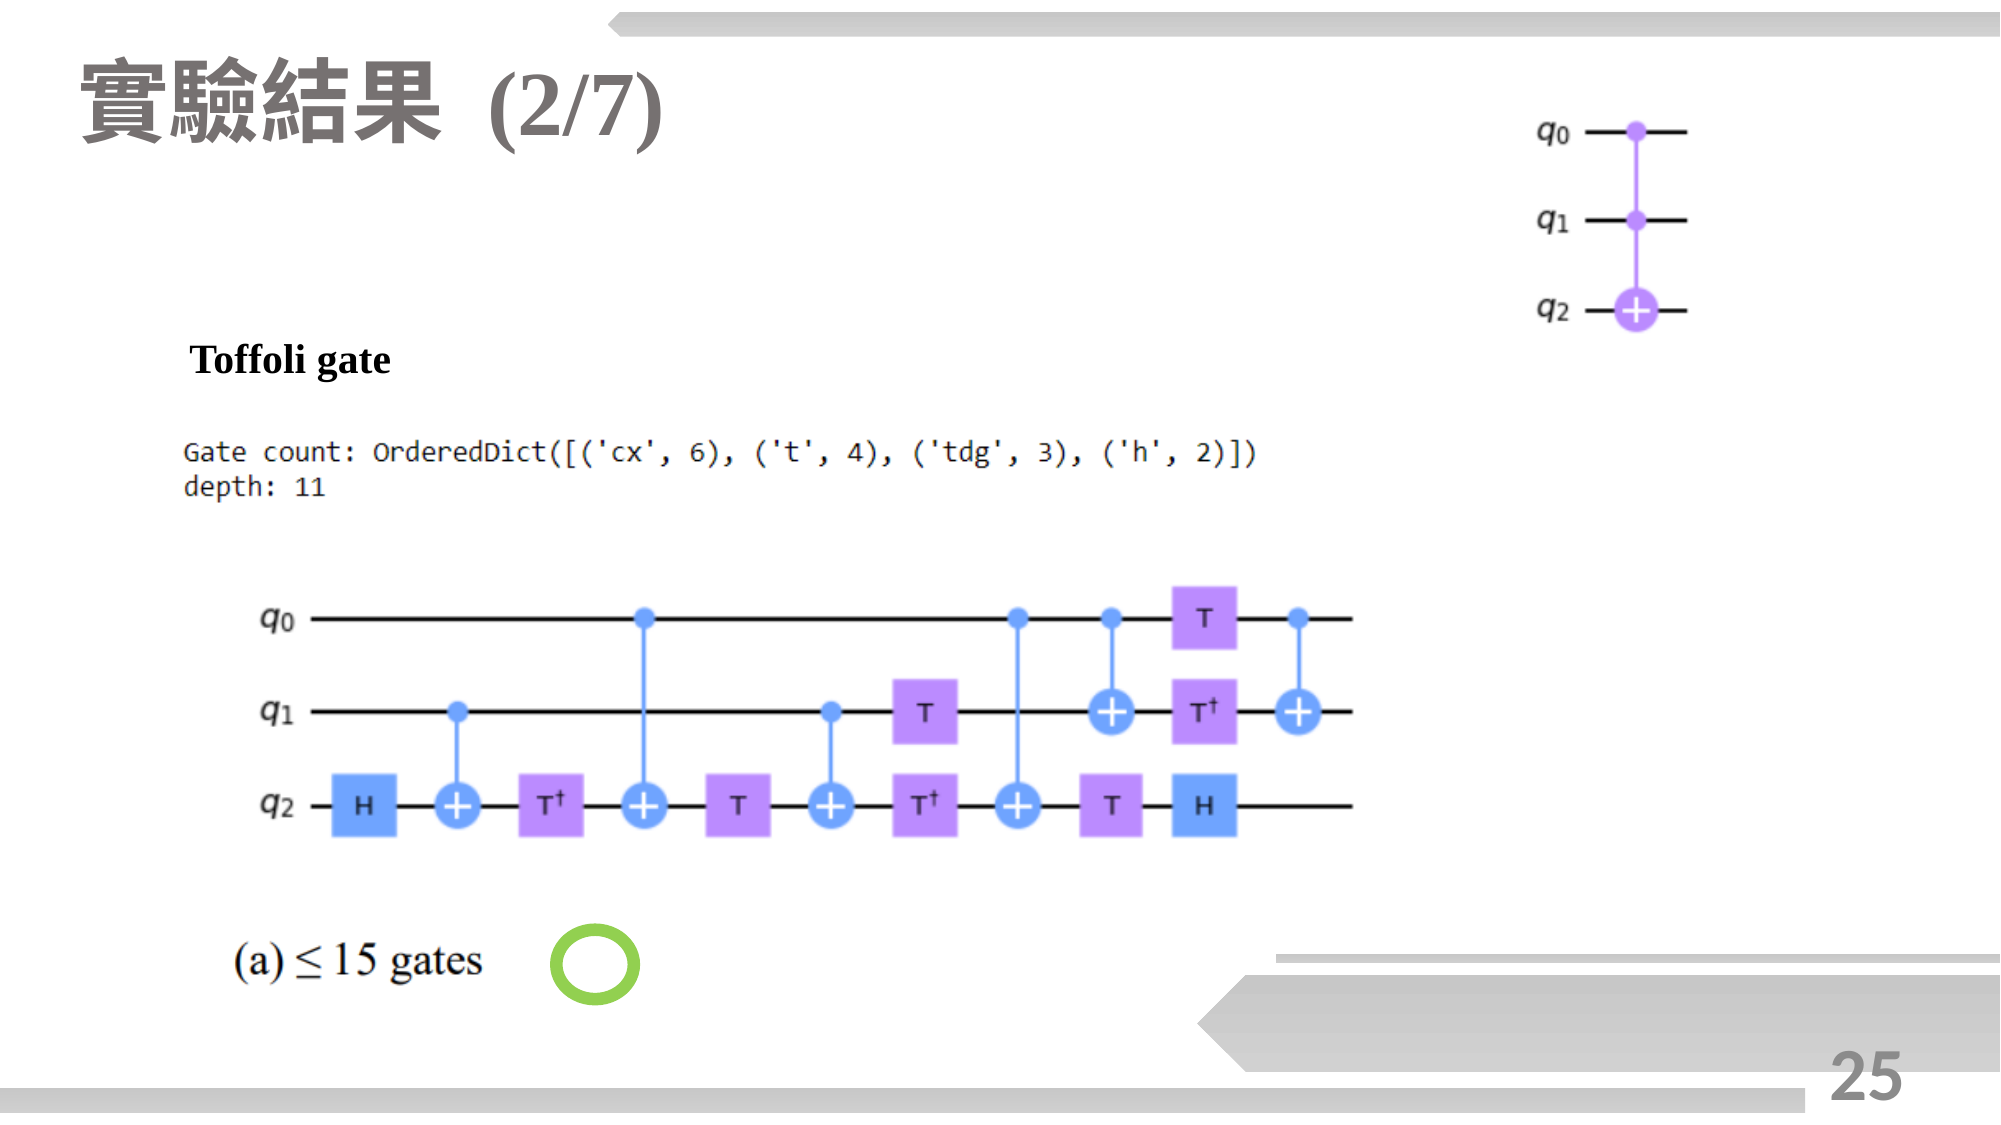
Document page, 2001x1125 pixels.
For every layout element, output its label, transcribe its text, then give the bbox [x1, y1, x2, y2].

picture [174, 432, 1403, 862]
picture [1505, 78, 1742, 362]
text_box [0, 1088, 1806, 1113]
text_box Toffoli gate [174, 323, 407, 389]
text_box [555, 928, 635, 1001]
text_box [607, 11, 2000, 38]
picture [223, 927, 496, 989]
slide_number 25 [1470, 1040, 1921, 1101]
text_box [1276, 954, 2000, 963]
text_box [1196, 974, 2000, 1073]
text_box 實驗結果 (2/7) [62, 36, 928, 162]
